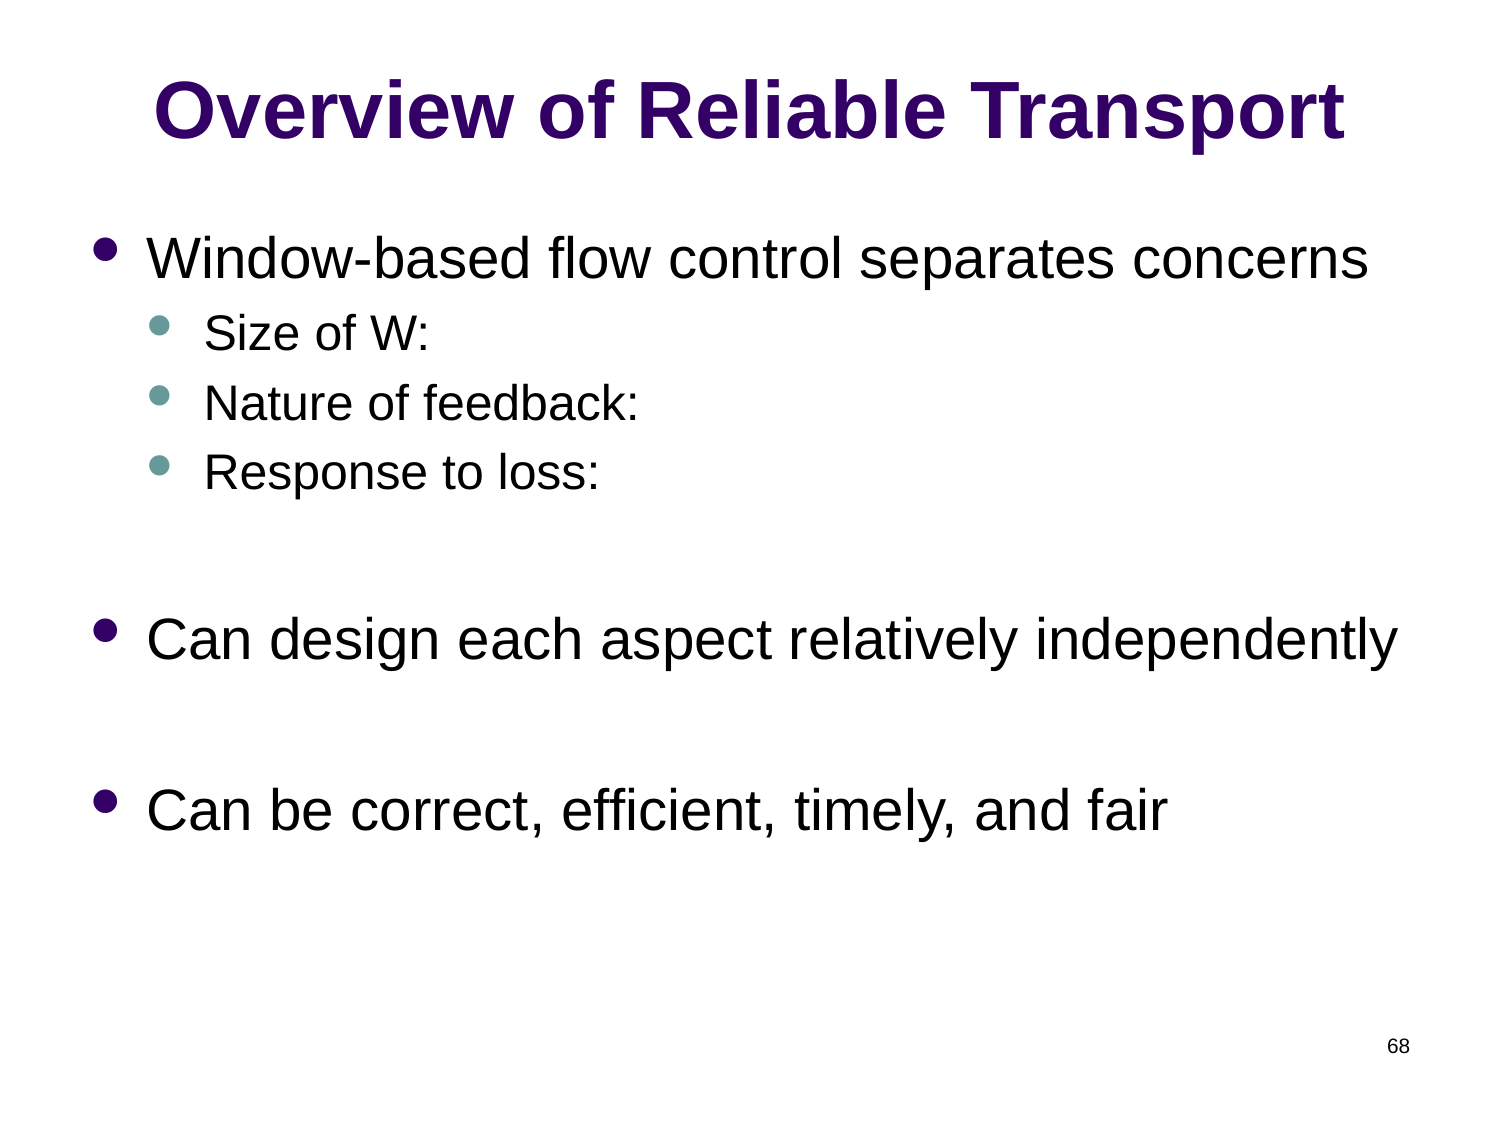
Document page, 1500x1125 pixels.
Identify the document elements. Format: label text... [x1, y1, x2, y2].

slide_number 68 [1074, 1024, 1426, 1101]
title Overview of Reliable Transport [0, 20, 1500, 163]
list Window-based flow control separates concerns Size of W: Nature of feedback: Response to loss: Can design each aspect relatively independently Can be correct, efficient, timely, and fair [75, 212, 1475, 1006]
